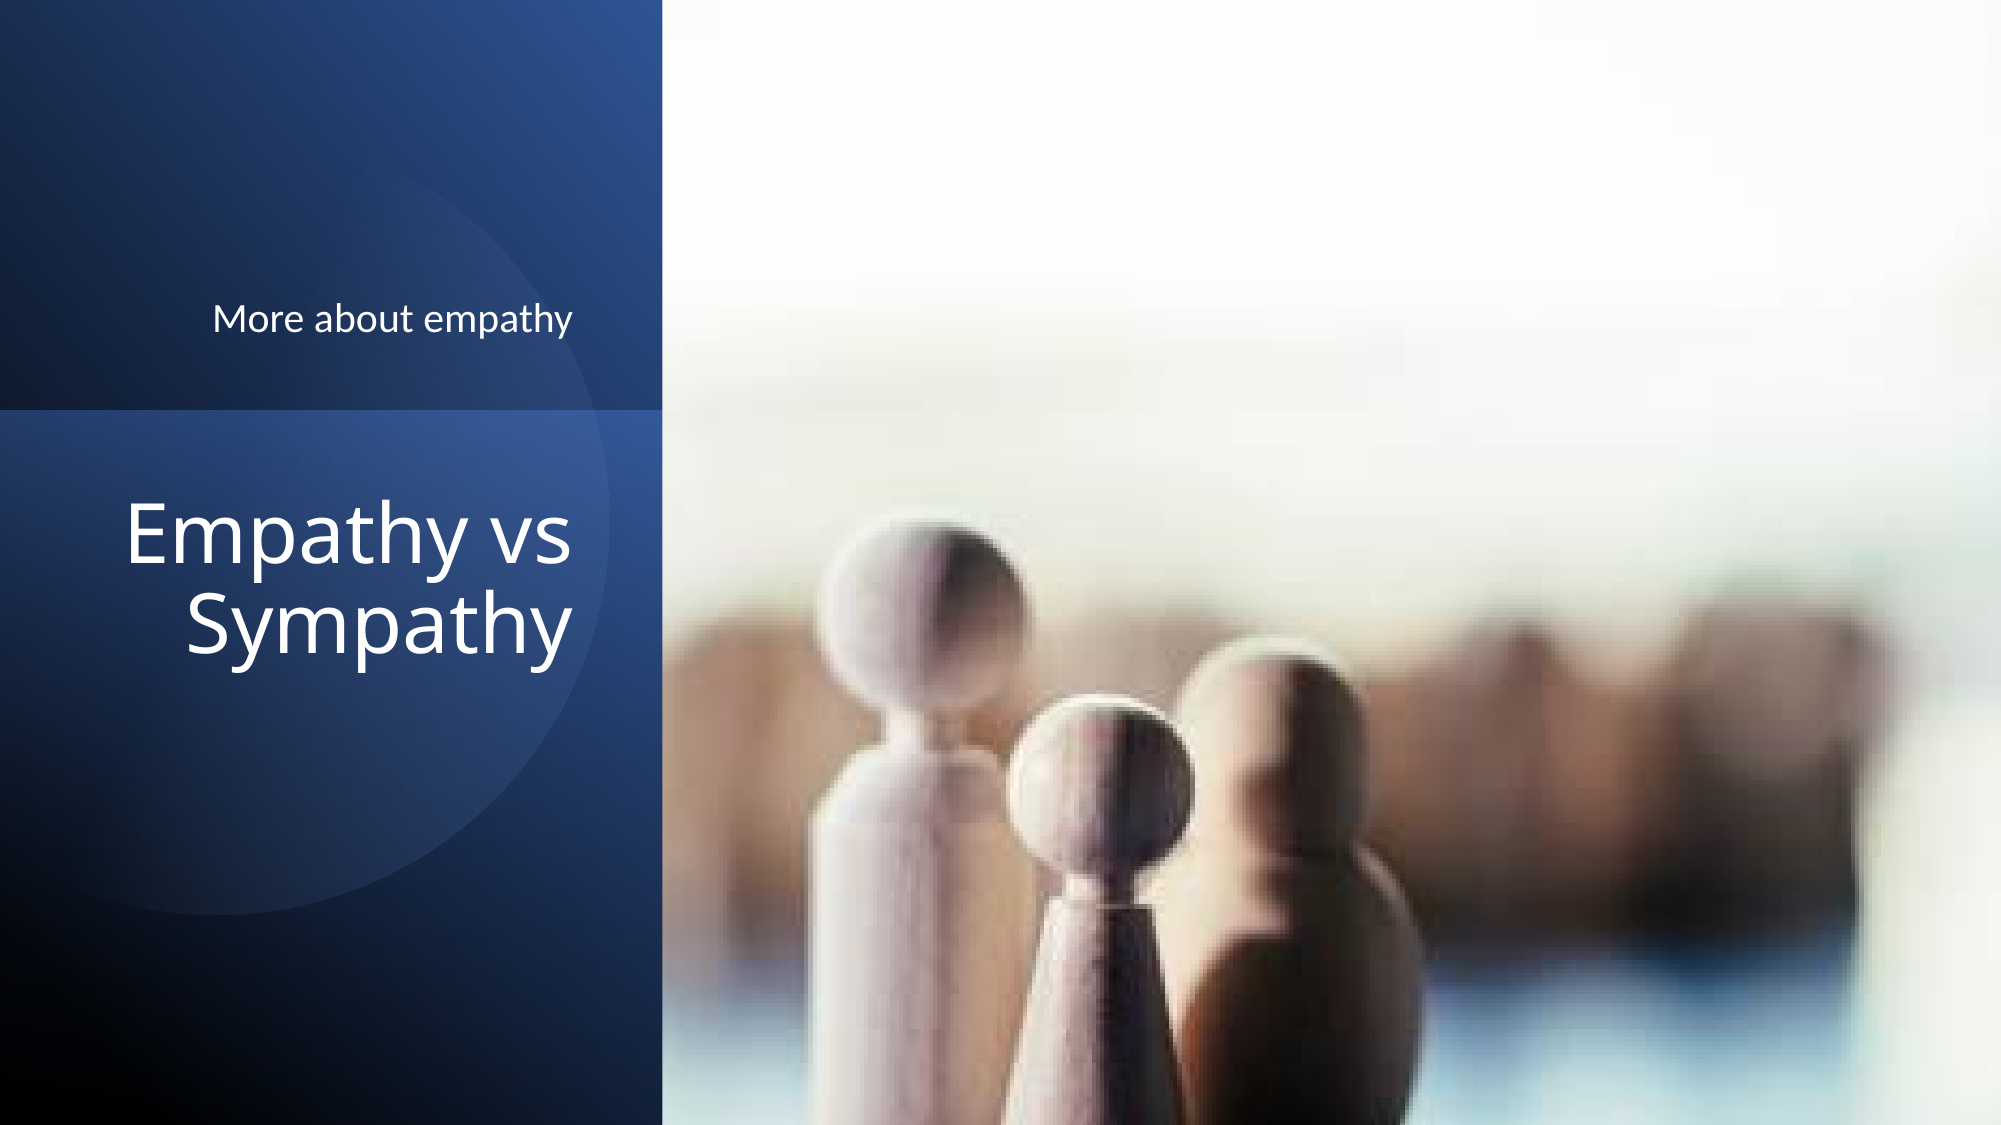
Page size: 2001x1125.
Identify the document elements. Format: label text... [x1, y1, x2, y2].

text_box [0, 0, 662, 409]
text_box [0, 409, 662, 1125]
text_box [0, 134, 610, 895]
picture [662, 0, 2001, 1125]
title Empathy vs Sympathy [87, 484, 589, 1064]
list More about empathy [127, 122, 589, 349]
